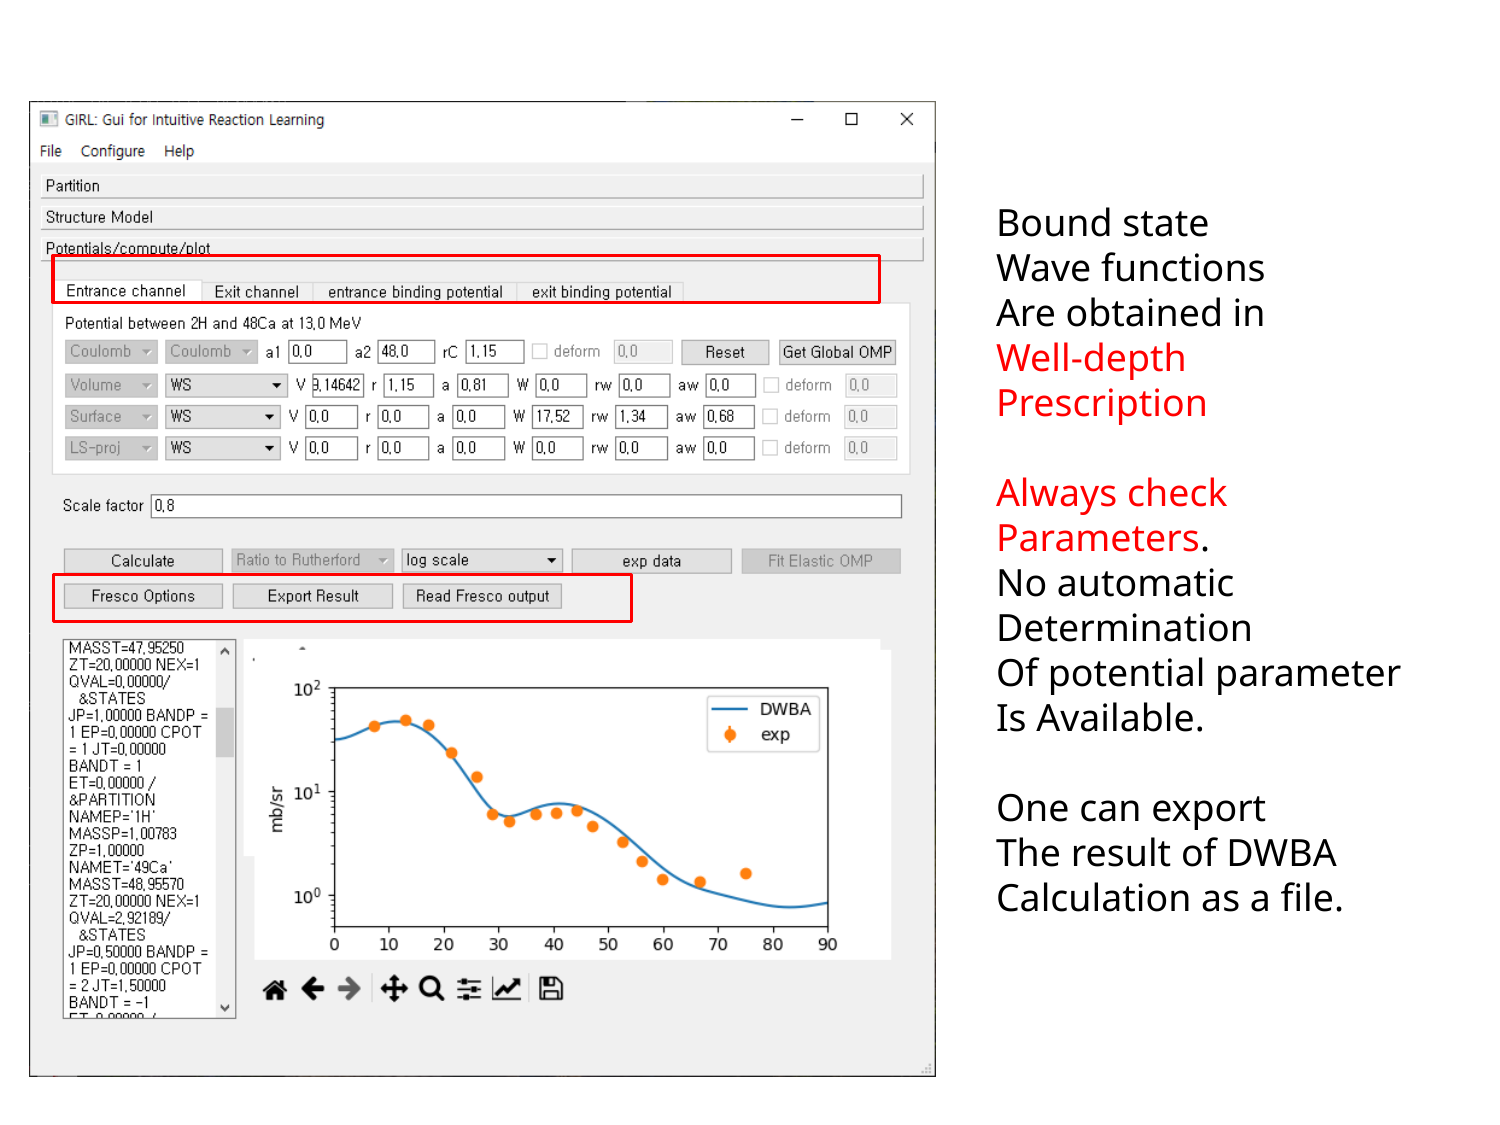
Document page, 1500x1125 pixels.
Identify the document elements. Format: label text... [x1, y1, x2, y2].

picture [29, 101, 936, 1077]
text_box Bound state Wave functions Are obtained in Well-depth Prescription Always check Parameters. No automatic Determination Of potential parameter Is Available. One can export The result of DWBA Calculation as a file. [981, 191, 1417, 927]
